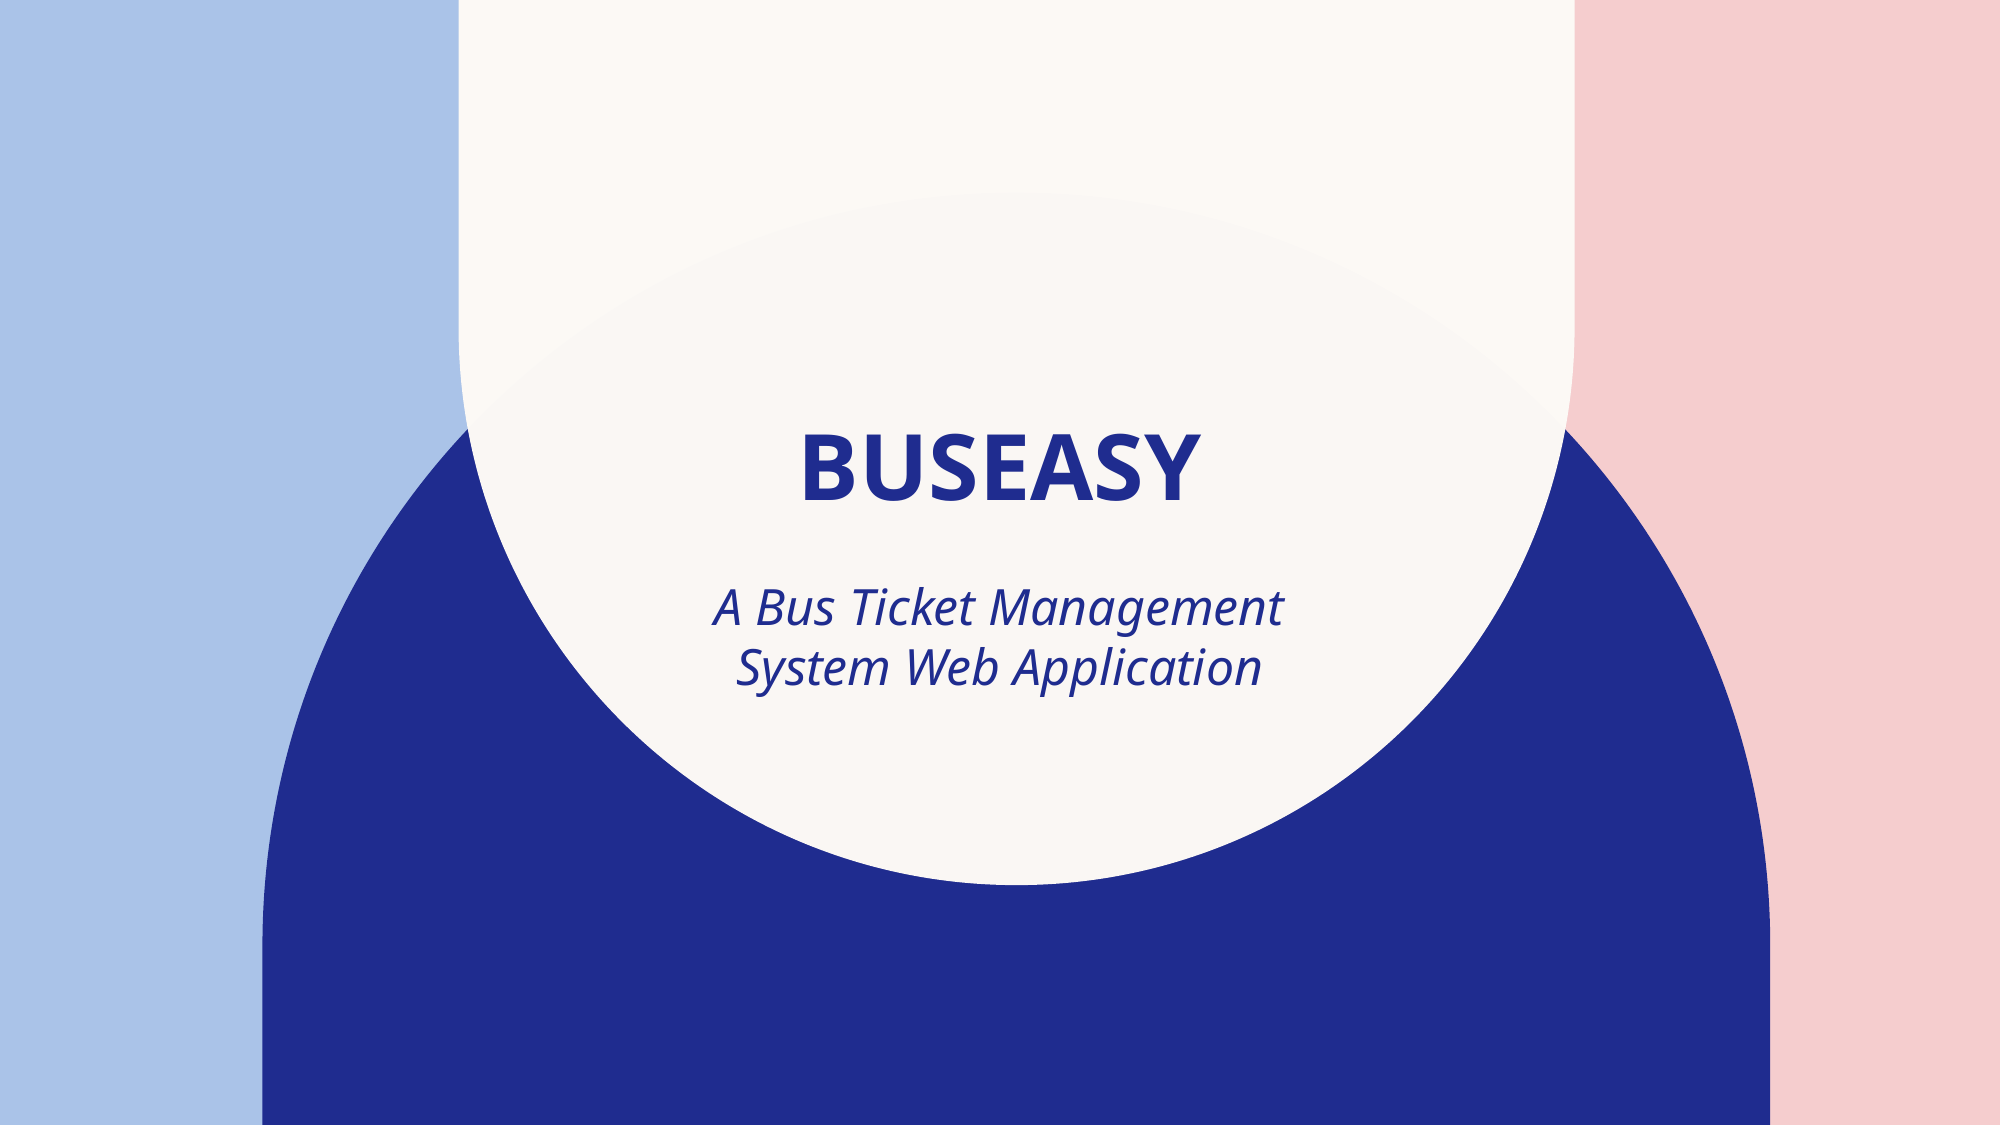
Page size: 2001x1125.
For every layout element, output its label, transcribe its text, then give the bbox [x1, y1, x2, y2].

subtitle A Bus Ticket Management System Web Application [713, 533, 1287, 804]
title BusEasy [558, 11, 1442, 527]
